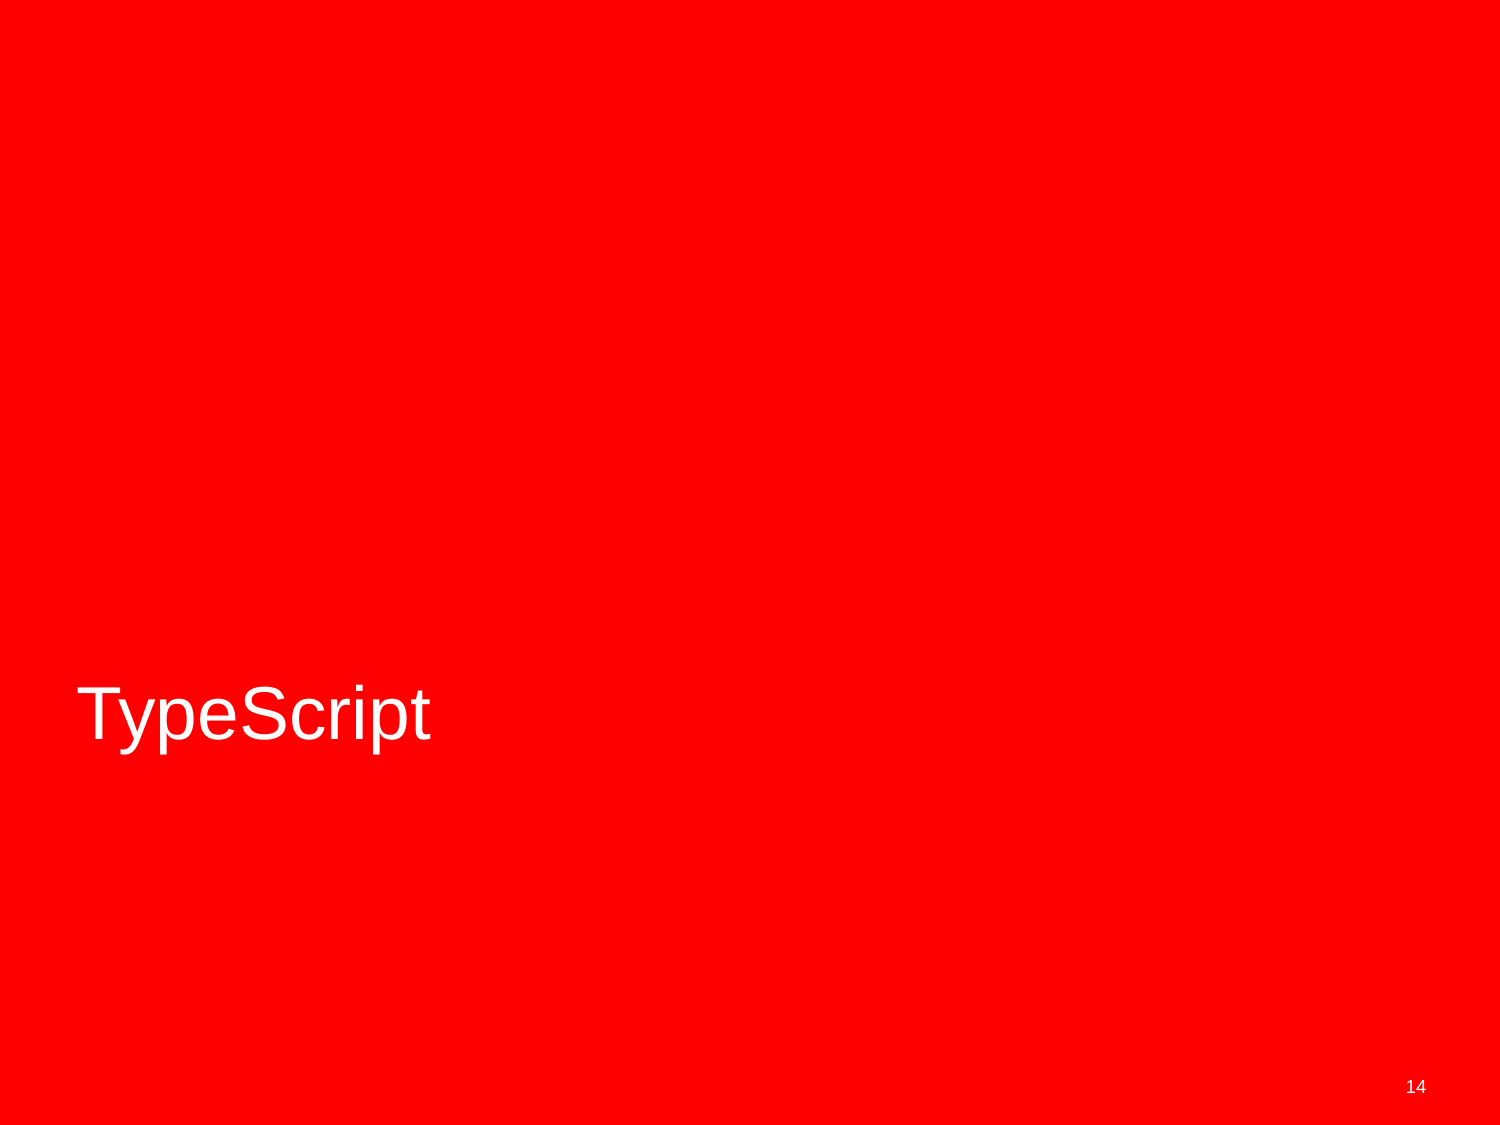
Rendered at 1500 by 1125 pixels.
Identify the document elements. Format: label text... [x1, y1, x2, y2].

title TypeScript [76, 564, 1428, 755]
